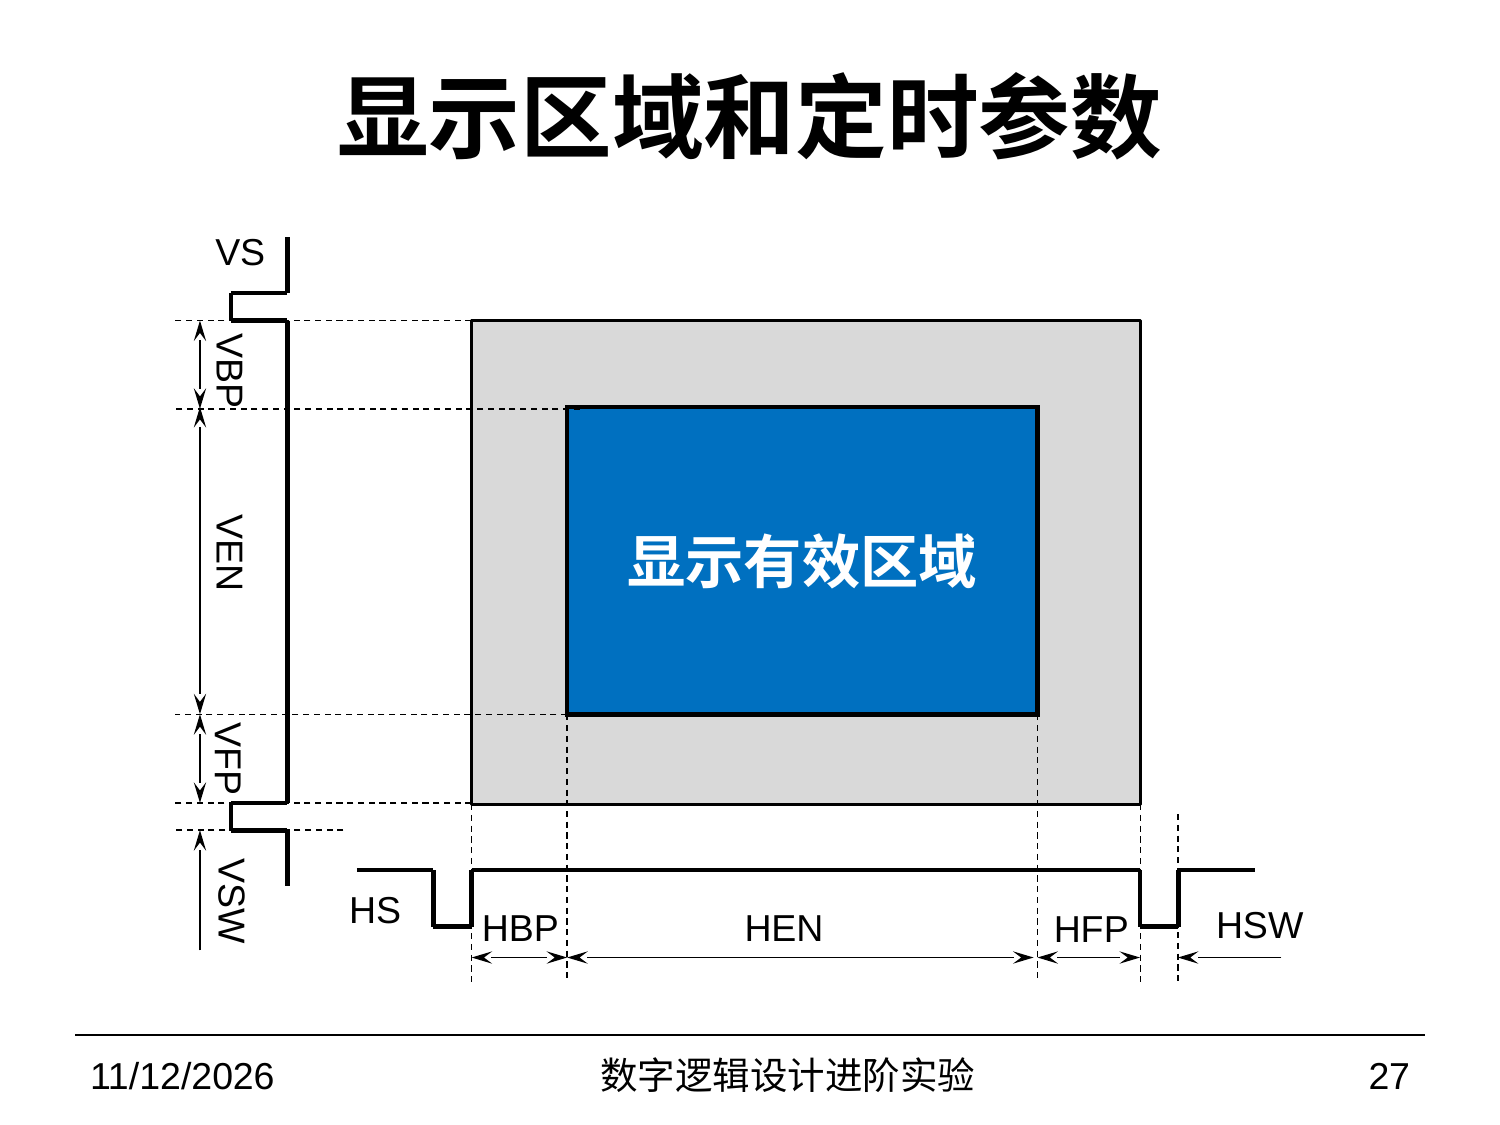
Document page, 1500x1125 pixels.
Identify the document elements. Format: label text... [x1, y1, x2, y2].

footer 数字逻辑设计进阶实验 [425, 1046, 1150, 1103]
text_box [174, 227, 581, 951]
text_box HEN [744, 903, 824, 949]
slide_number 27 [1162, 1046, 1426, 1103]
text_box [584, 320, 1142, 805]
title 显示区域和定时参数 [75, 45, 1425, 185]
text_box HFP [1053, 905, 1129, 951]
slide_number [74, 1046, 425, 1103]
text_box HSW [1215, 901, 1304, 947]
